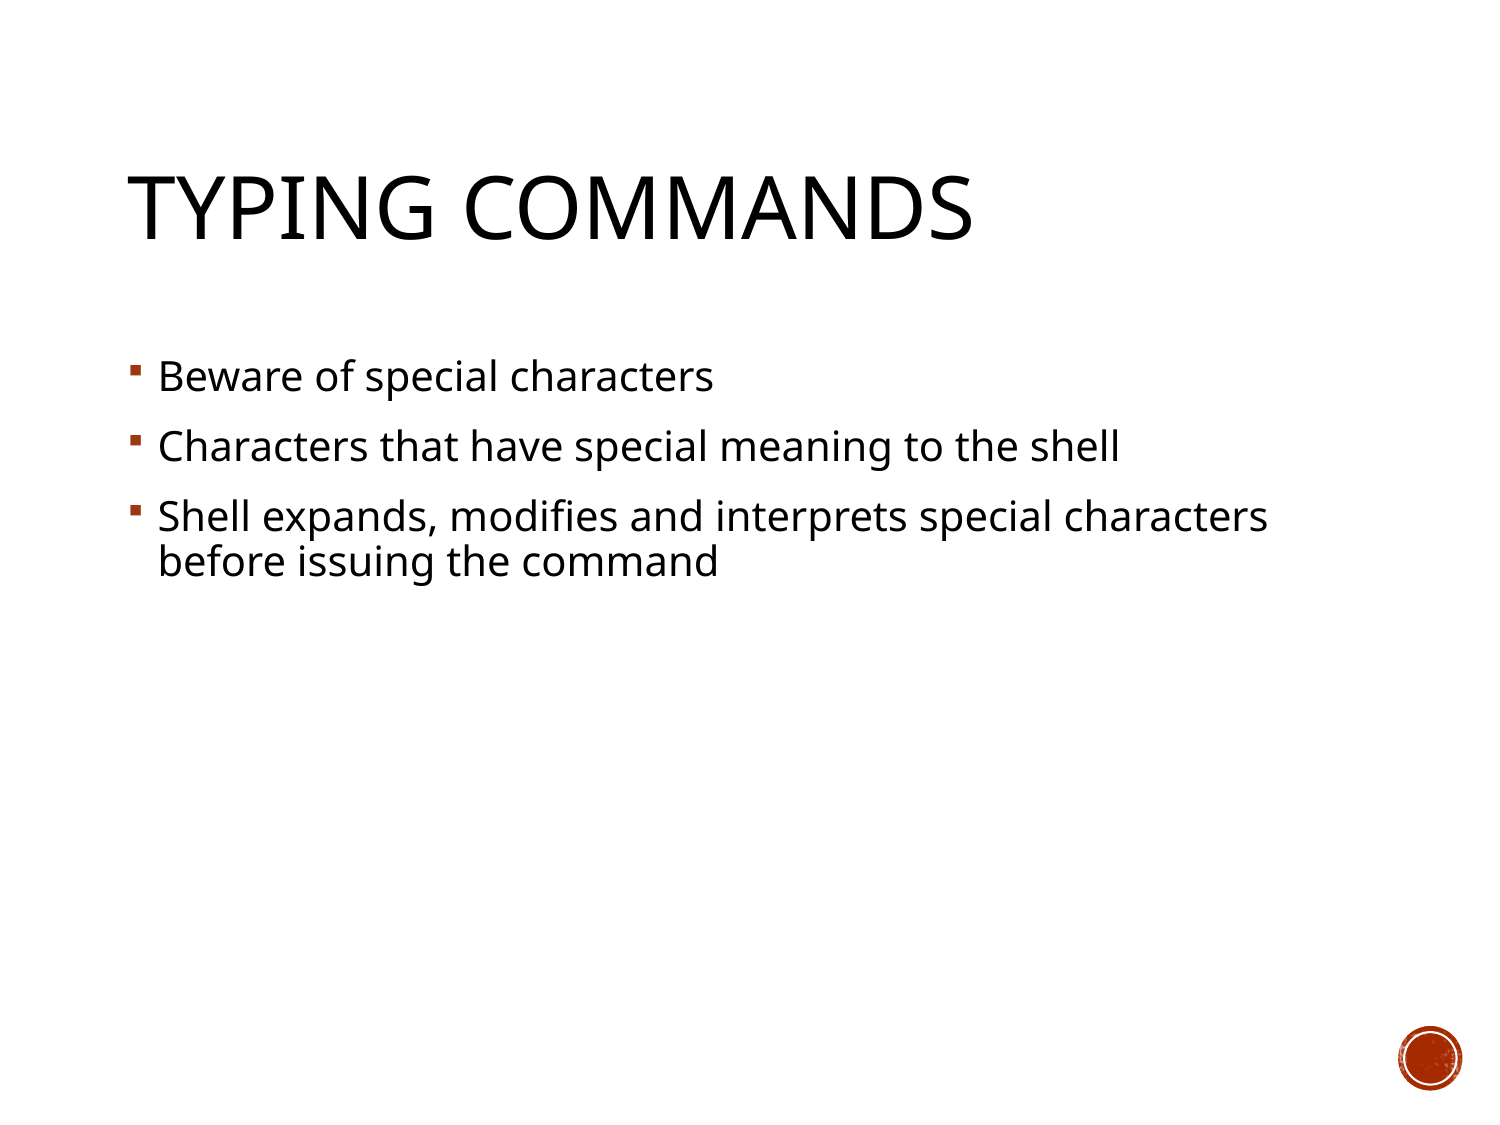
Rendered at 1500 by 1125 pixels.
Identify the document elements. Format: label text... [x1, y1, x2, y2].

title Typing Commands [112, 79, 1388, 344]
list Beware of special characters Characters that have special meaning to the shell Shell expands, modifies and interprets special characters before issuing the command [112, 348, 1388, 1013]
